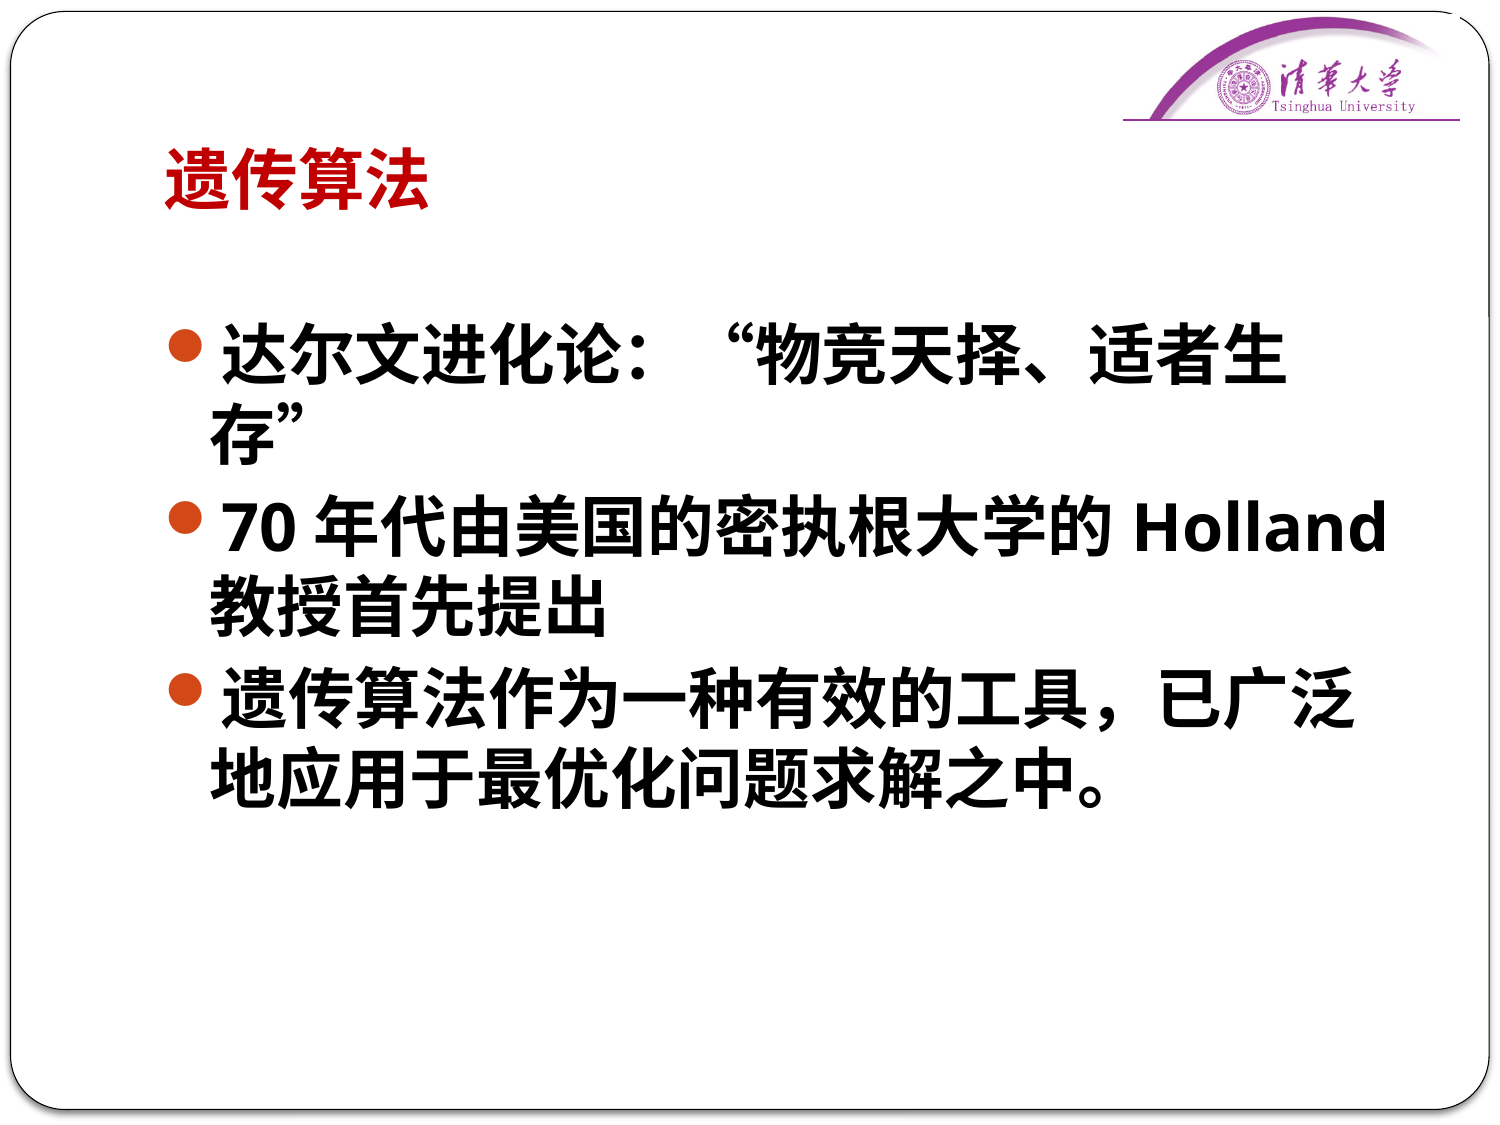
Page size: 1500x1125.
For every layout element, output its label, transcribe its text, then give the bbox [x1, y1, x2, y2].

list 达尔文进化论：“物竞天择、适者生存” 70年代由美国的密执根大学的Holland教授首先提出 遗传算法作为一种有效的工具，已广泛地应用于最优化问题求解之中。 [150, 305, 1425, 988]
picture [1123, 14, 1460, 121]
title 遗传算法 [150, 45, 1425, 233]
